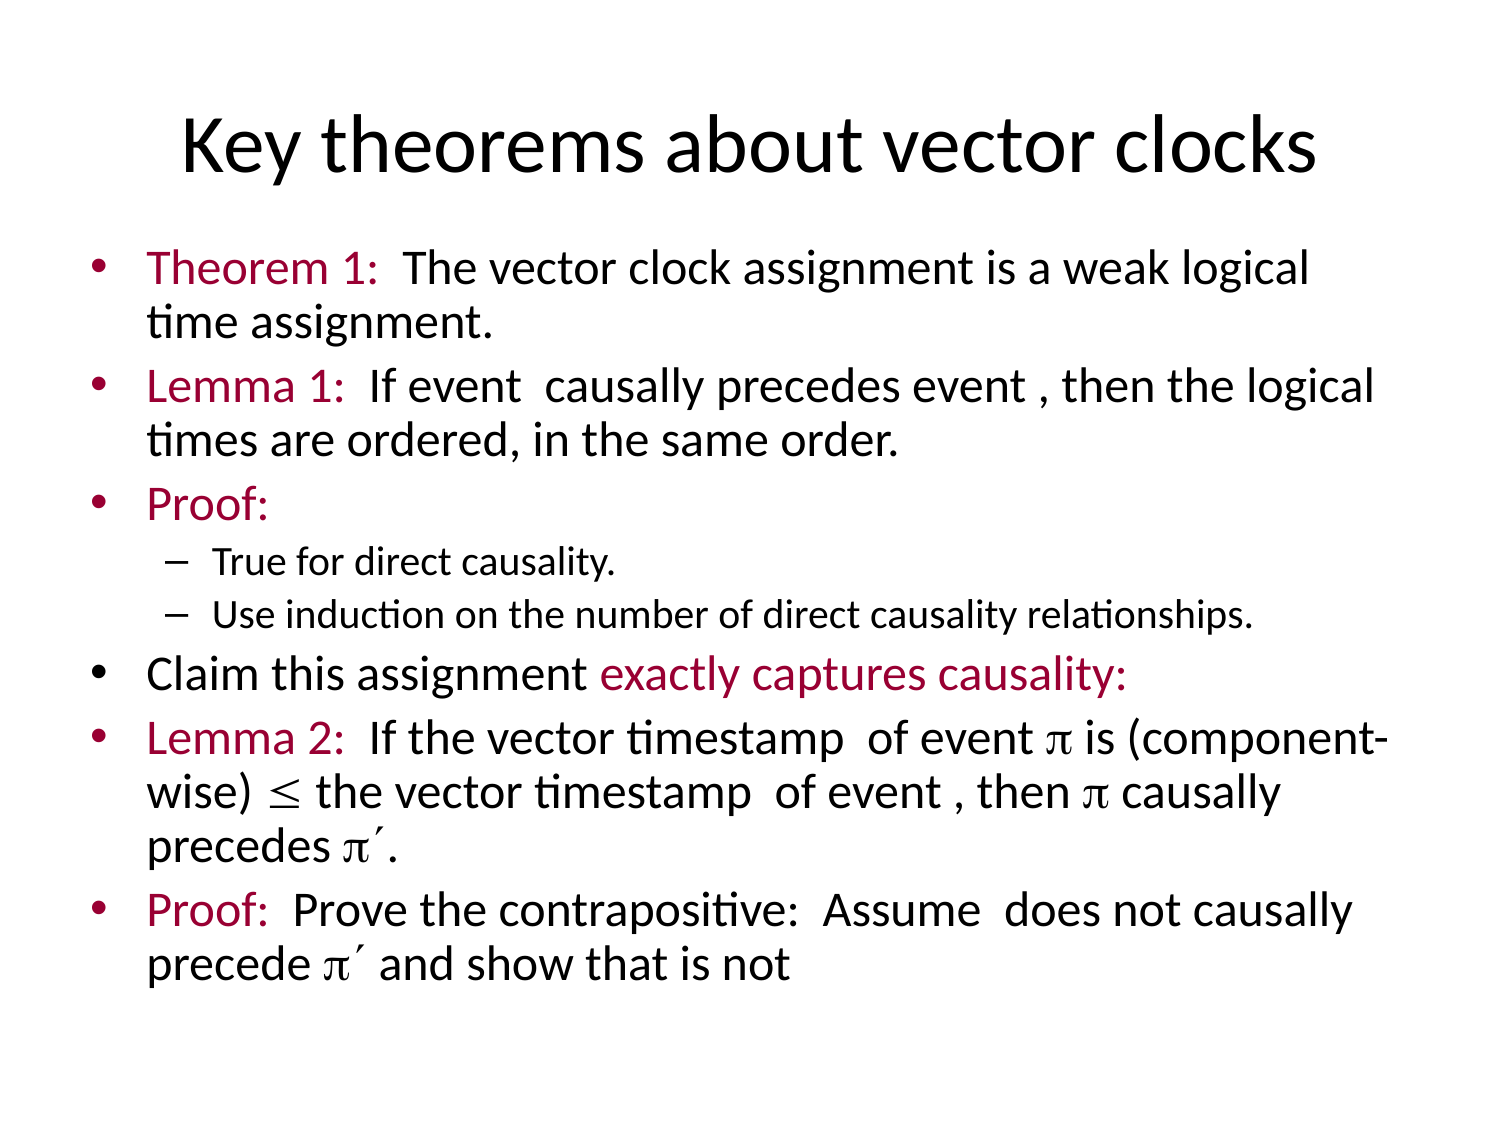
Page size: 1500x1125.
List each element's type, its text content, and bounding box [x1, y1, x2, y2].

title Key theorems about vector clocks [75, 45, 1425, 233]
